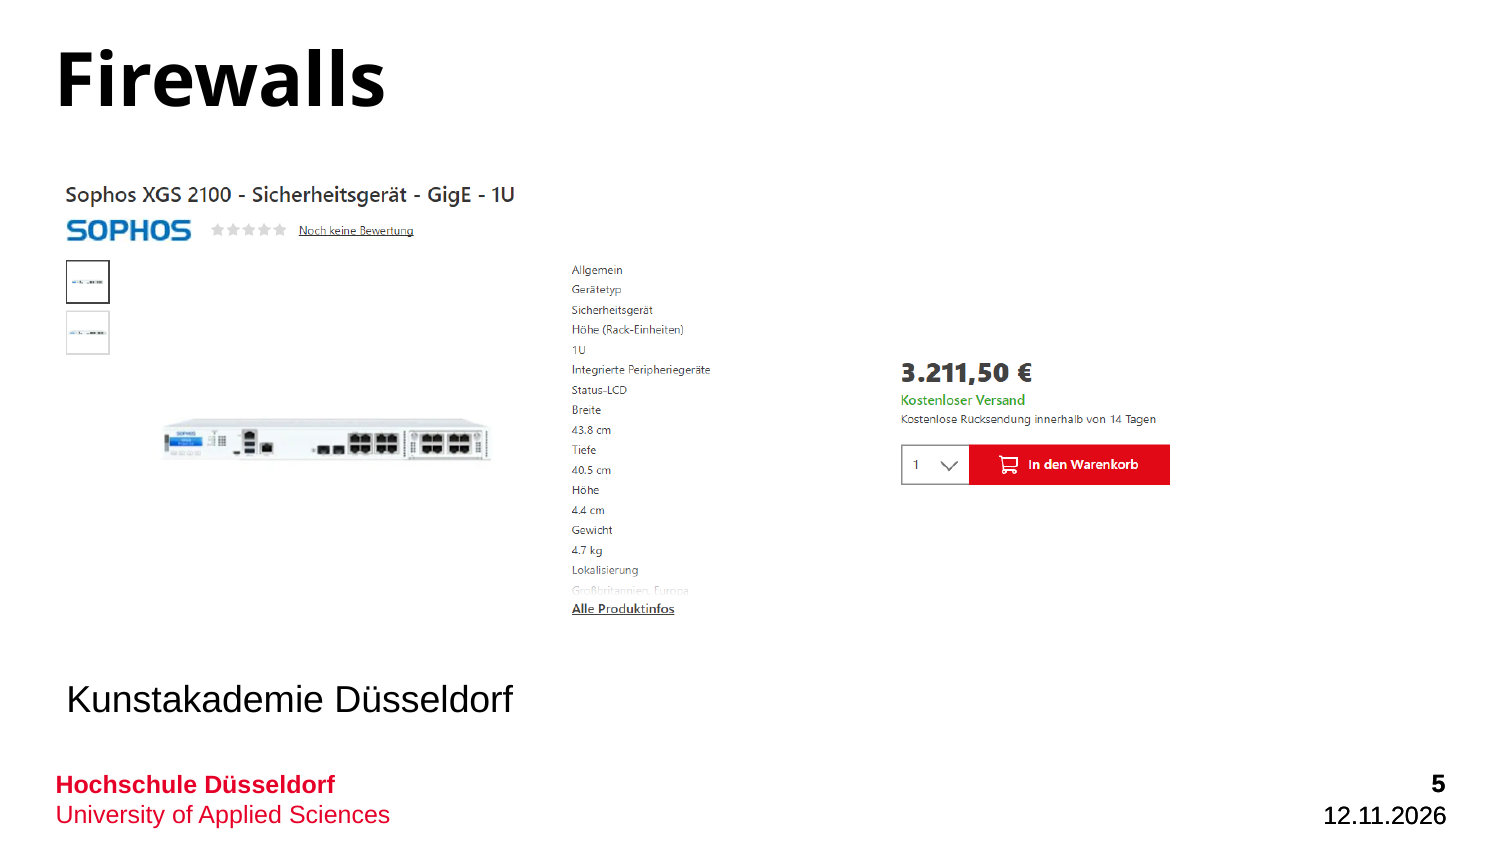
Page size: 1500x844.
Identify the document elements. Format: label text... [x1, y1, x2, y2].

text_box 5 [1283, 759, 1461, 815]
title Firewalls [39, 24, 1461, 160]
text_box 23.11.2022 [1305, 785, 1463, 844]
picture [896, 348, 1182, 495]
text_box Beispiele Hochschule Düsseldorf Kunstakademie Düsseldorf [51, 643, 726, 727]
picture [52, 176, 751, 635]
